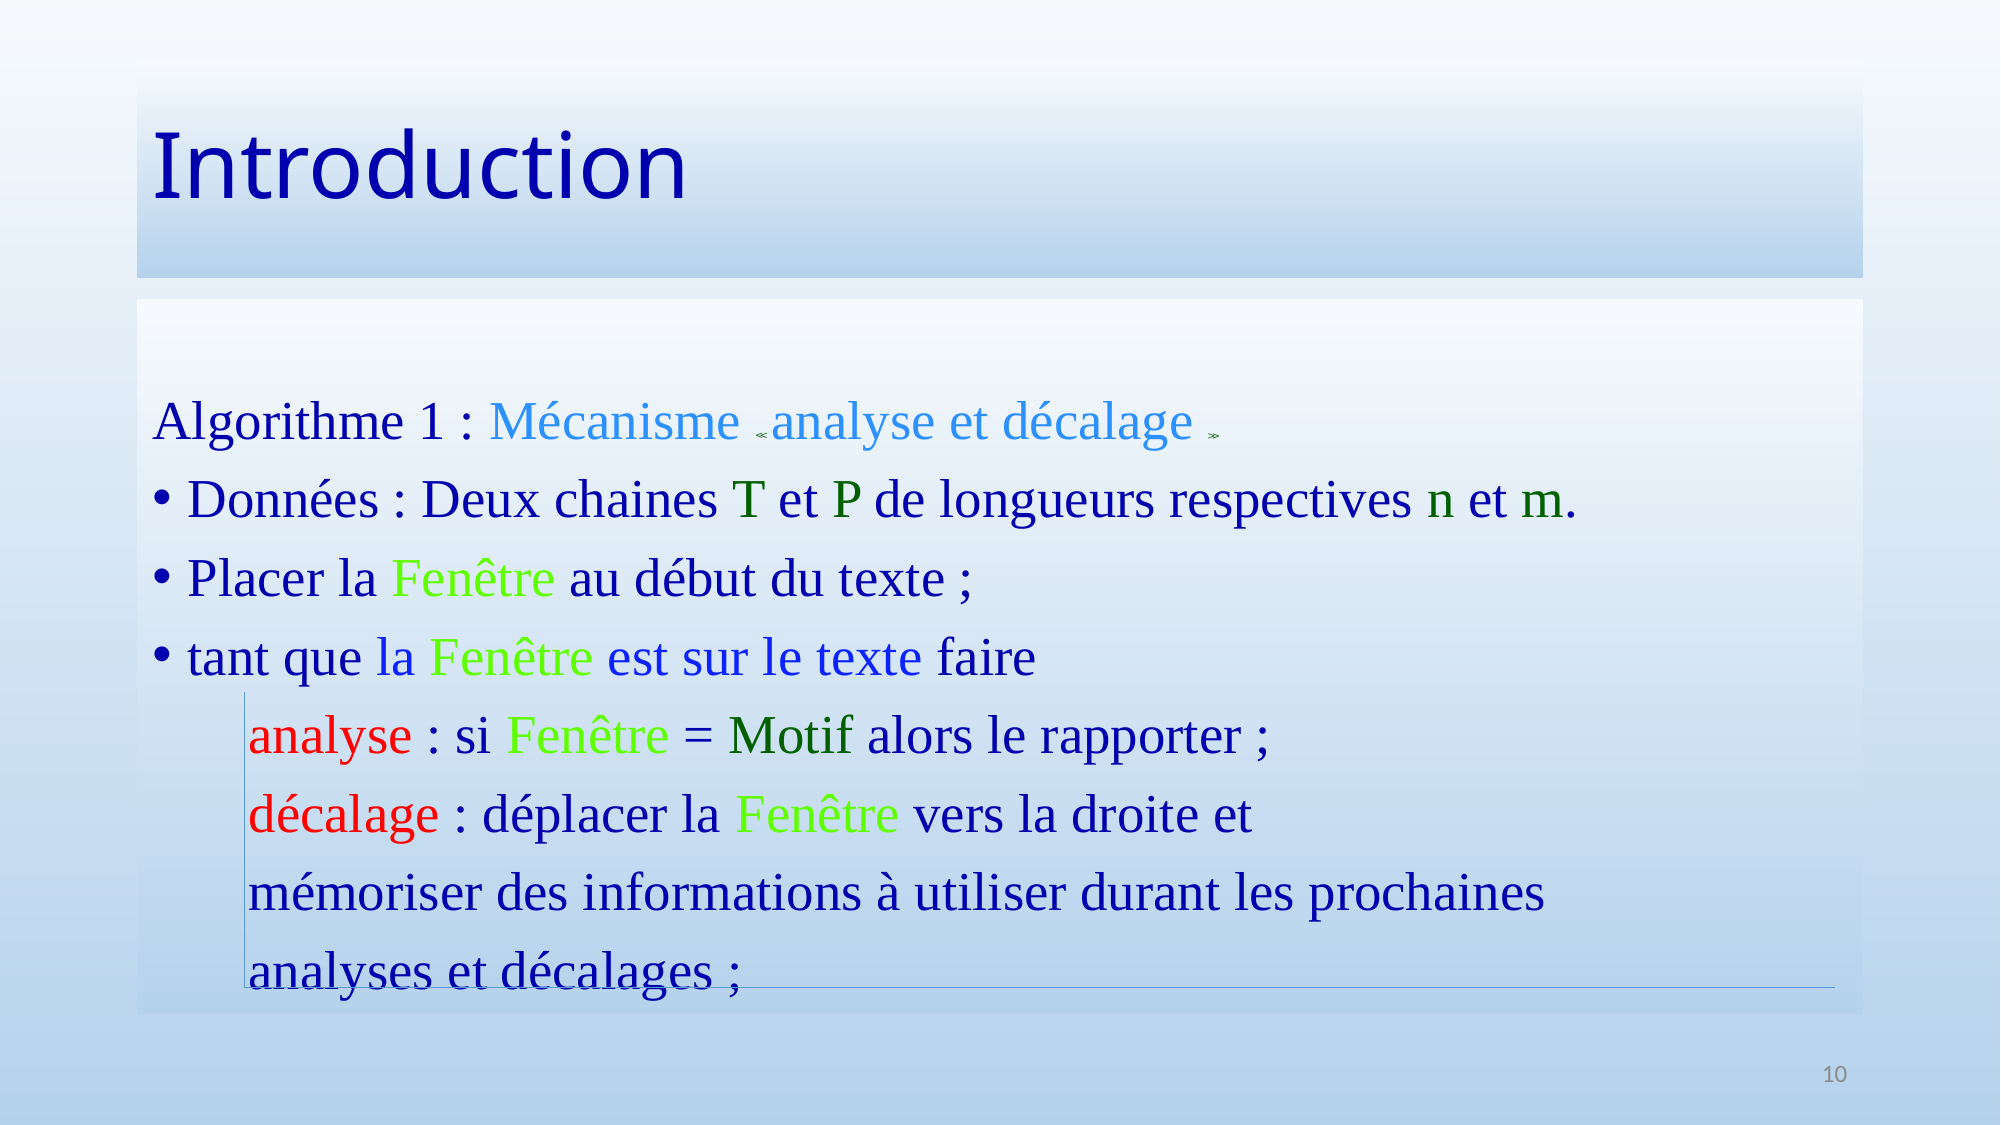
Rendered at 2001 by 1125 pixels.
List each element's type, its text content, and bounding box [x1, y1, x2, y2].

slide_number 10 [1412, 1042, 1863, 1103]
title Introduction [137, 59, 1863, 278]
list Algorithme 1 : Mécanisme ≪ analyse et décalage ≫ Données : Deux chaines T et P de longueurs respectives n et m. Placer la Fenêtre au début du texte ; tant que la Fenêtre est sur le texte faire analyse : si Fenêtre = Motif alors le rapporter ; décalage : déplacer la Fenêtre vers la droite et mémoriser des informations à utiliser durant les prochaines analyses et décalages ; [137, 299, 1863, 1014]
